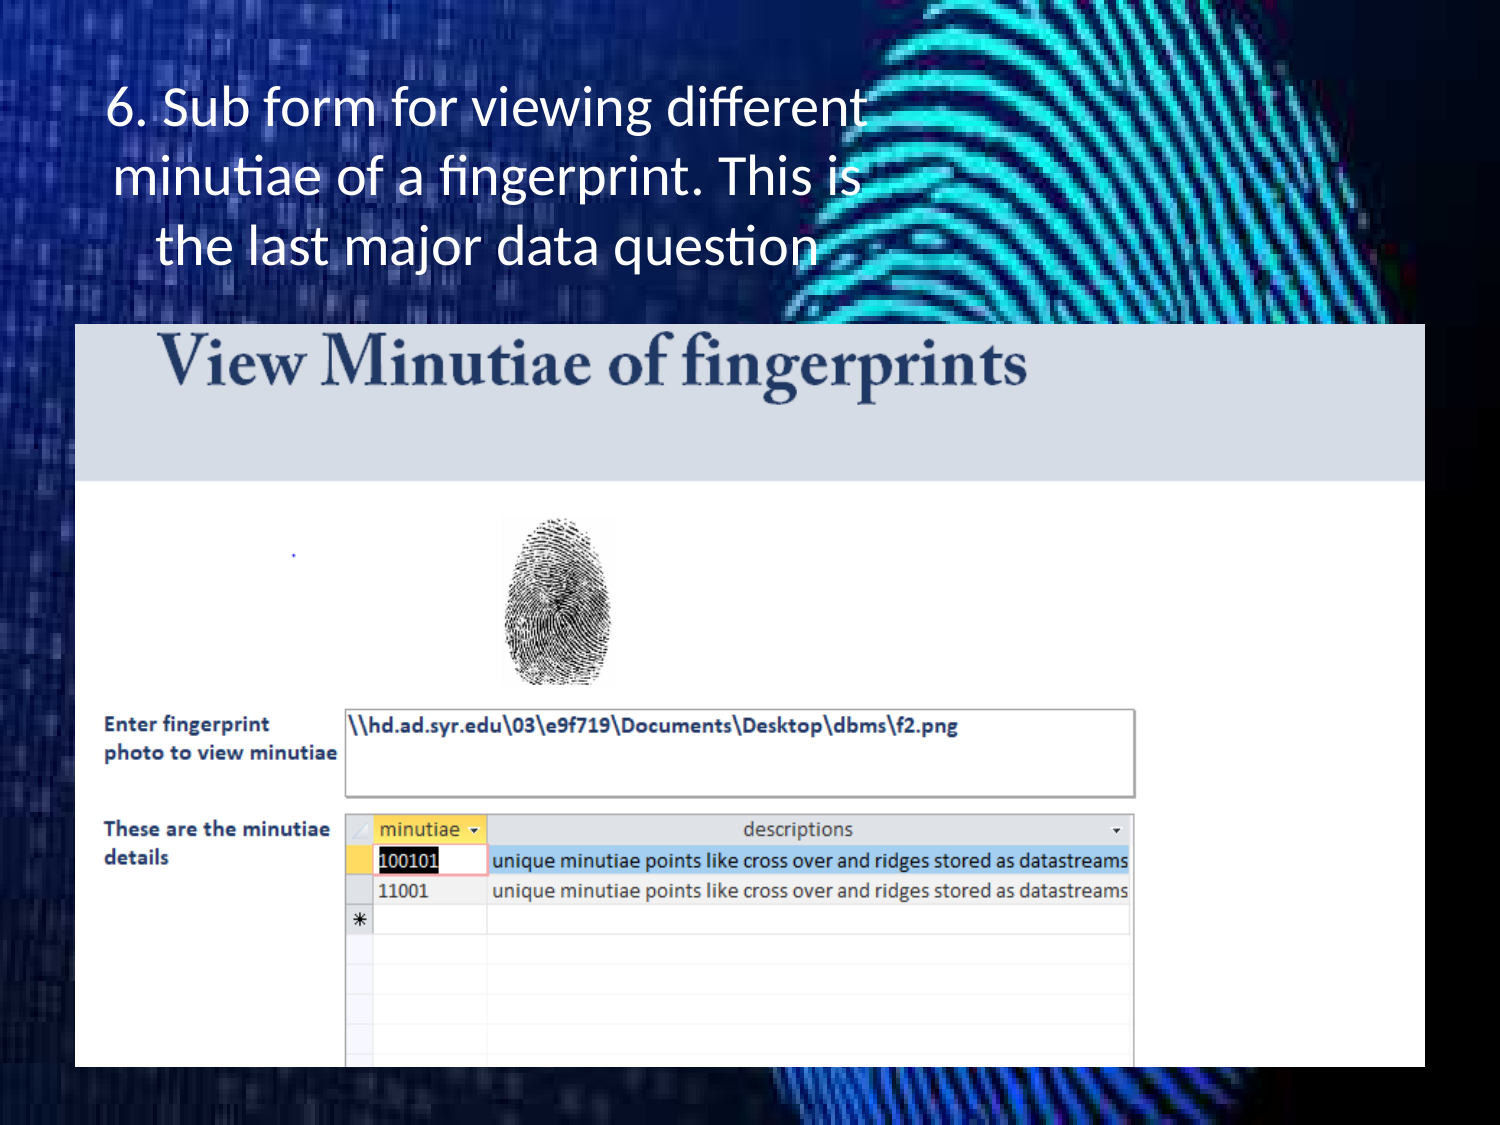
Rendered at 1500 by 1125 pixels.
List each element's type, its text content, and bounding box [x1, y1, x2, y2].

title 6. Sub form for viewing different minutiae of a fingerprint. This is the last major data question [75, 45, 900, 300]
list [74, 324, 1426, 1067]
picture [0, 0, 1500, 1125]
